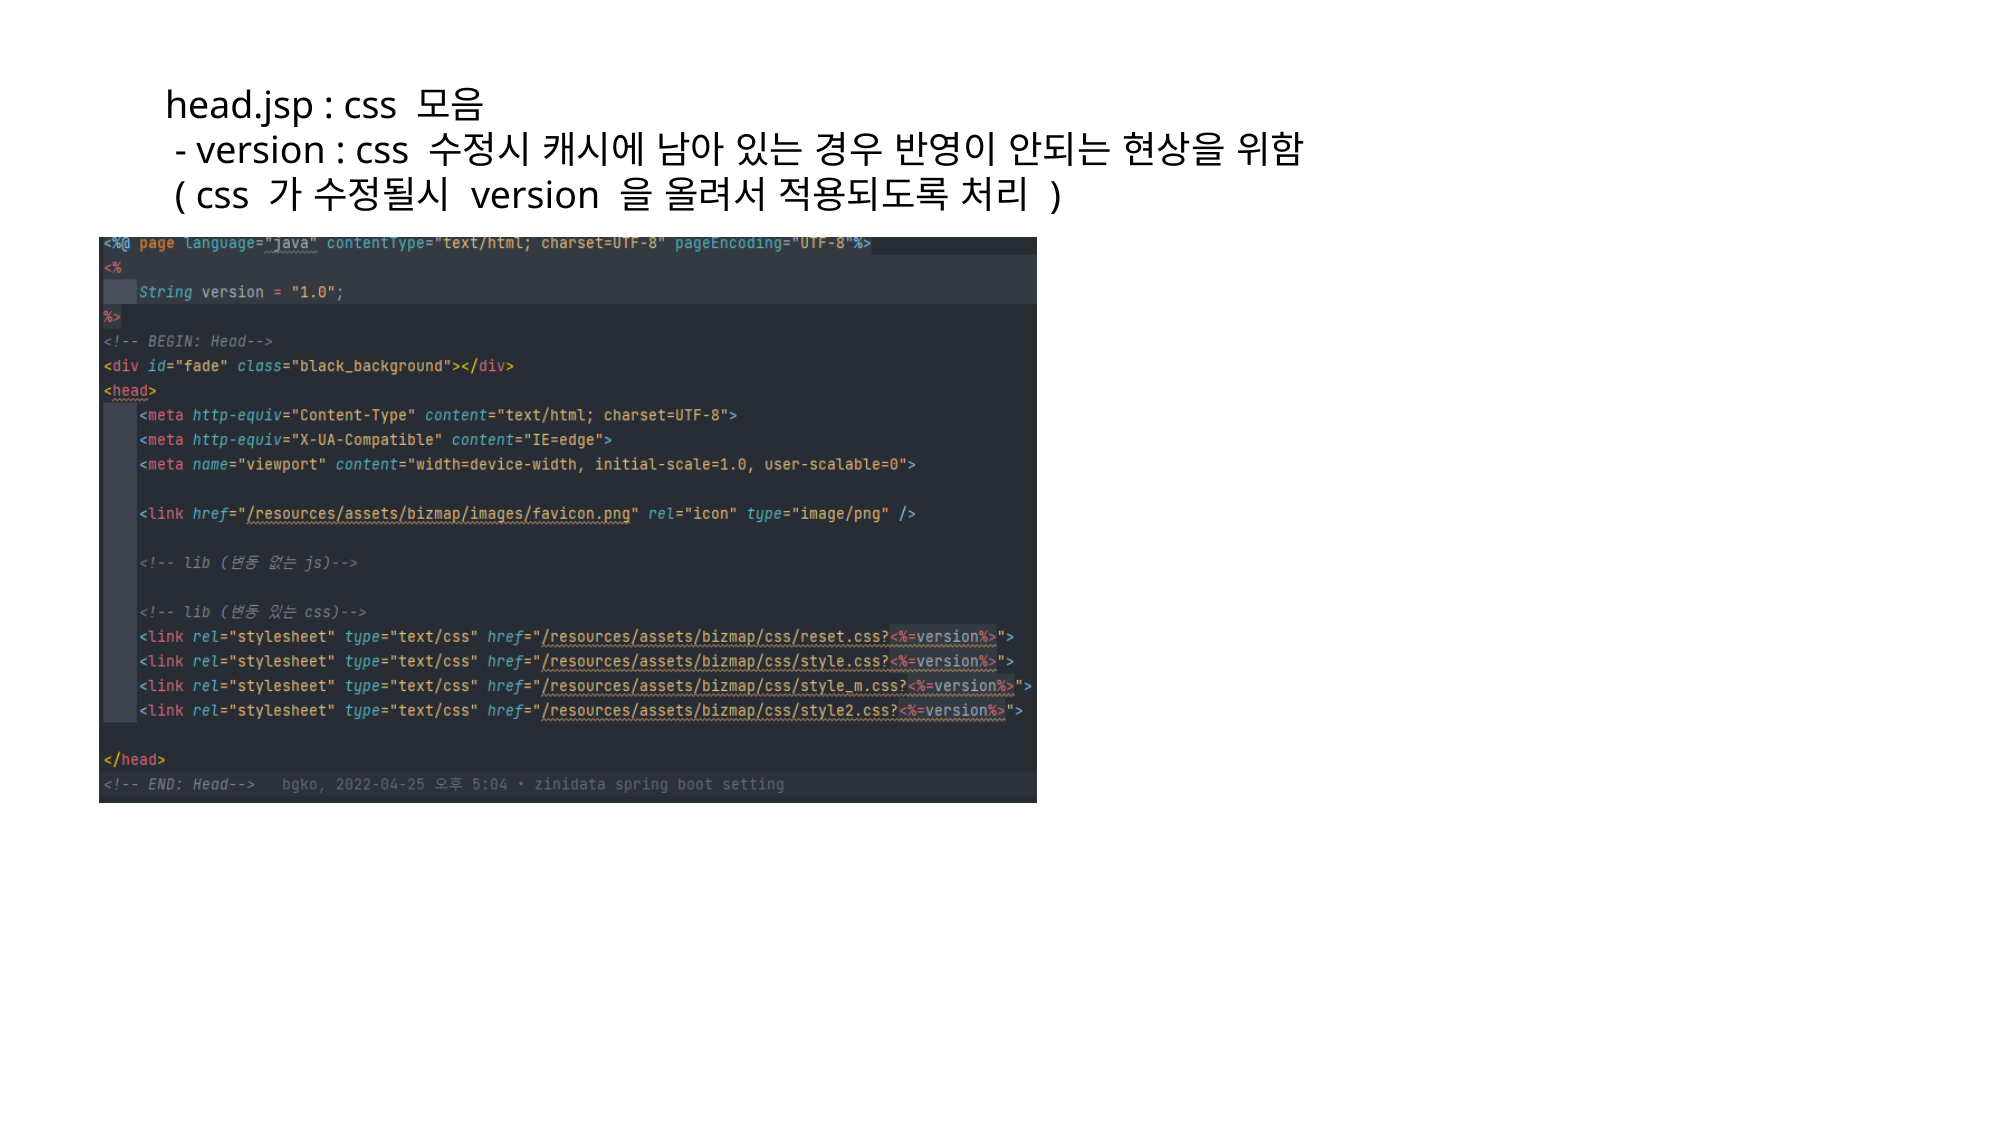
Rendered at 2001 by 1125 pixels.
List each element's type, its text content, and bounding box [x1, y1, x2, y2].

picture [99, 237, 1037, 803]
text_box head.jsp : css 모음 - version : css 수정시 캐시에 남아 있는 경우 반영이 안되는 현상을 위함 ( css 가 수정될시 version 을 올려서 적용되도록 처리 ) [150, 73, 1321, 224]
